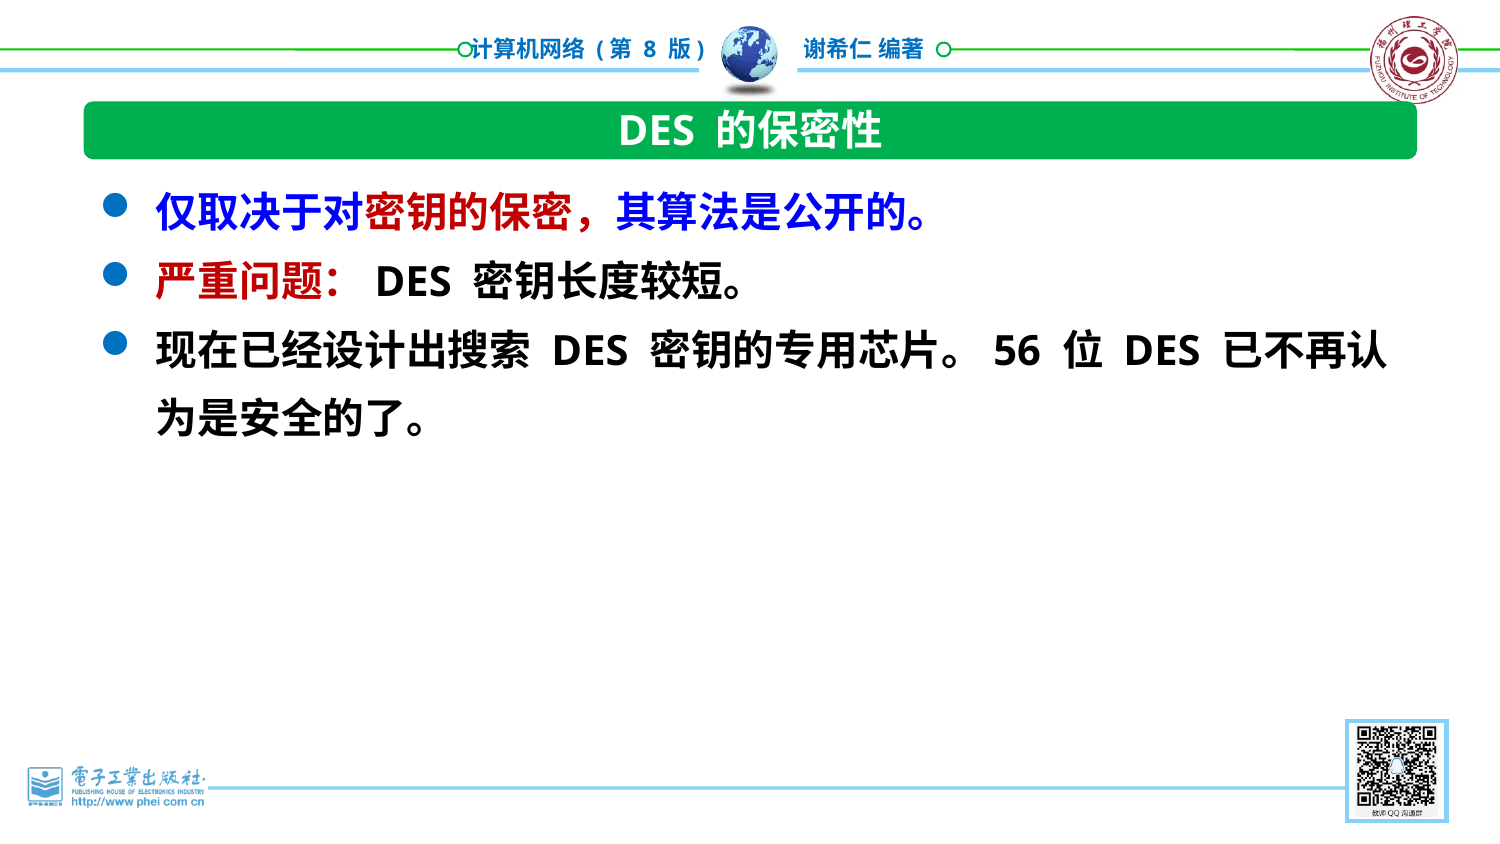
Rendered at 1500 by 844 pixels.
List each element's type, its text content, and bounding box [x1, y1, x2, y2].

text_box [898, 101, 1418, 160]
text_box [83, 101, 602, 160]
picture [1370, 16, 1458, 104]
text_box DES 的保密性 [602, 96, 898, 162]
picture [23, 764, 208, 809]
picture [719, 24, 779, 96]
text_box 仅取决于对密钥的保密，其算法是公开的。 严重问题：DES 密钥长度较短。 现在已经设计出搜索 DES 密钥的专用芯片。56 位 DES 已不再认为是安全的了。 [84, 159, 1420, 450]
picture [1355, 724, 1438, 817]
